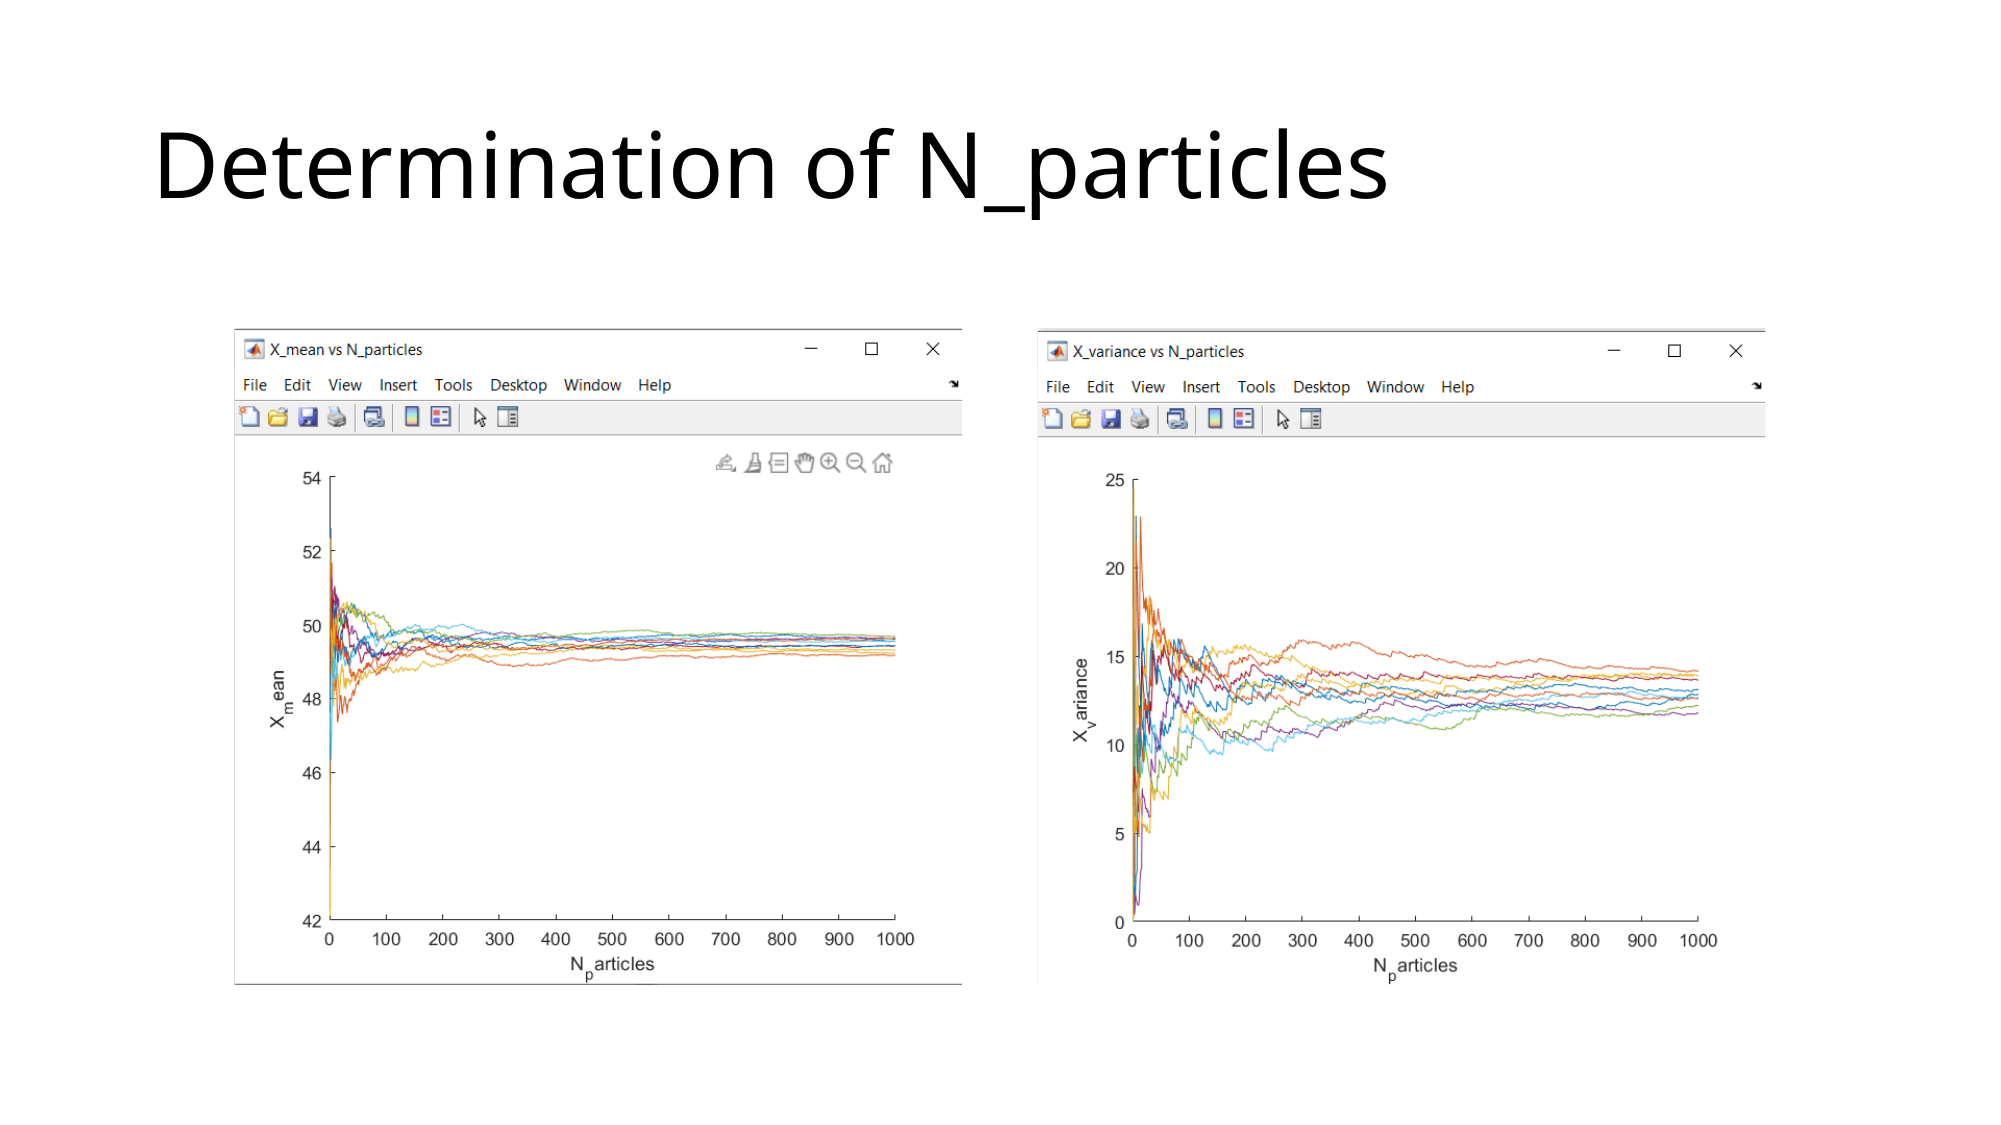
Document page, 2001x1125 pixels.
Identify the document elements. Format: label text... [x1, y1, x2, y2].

title Determination of N_particles [137, 59, 1863, 278]
picture [234, 328, 963, 985]
picture [1037, 328, 1766, 985]
